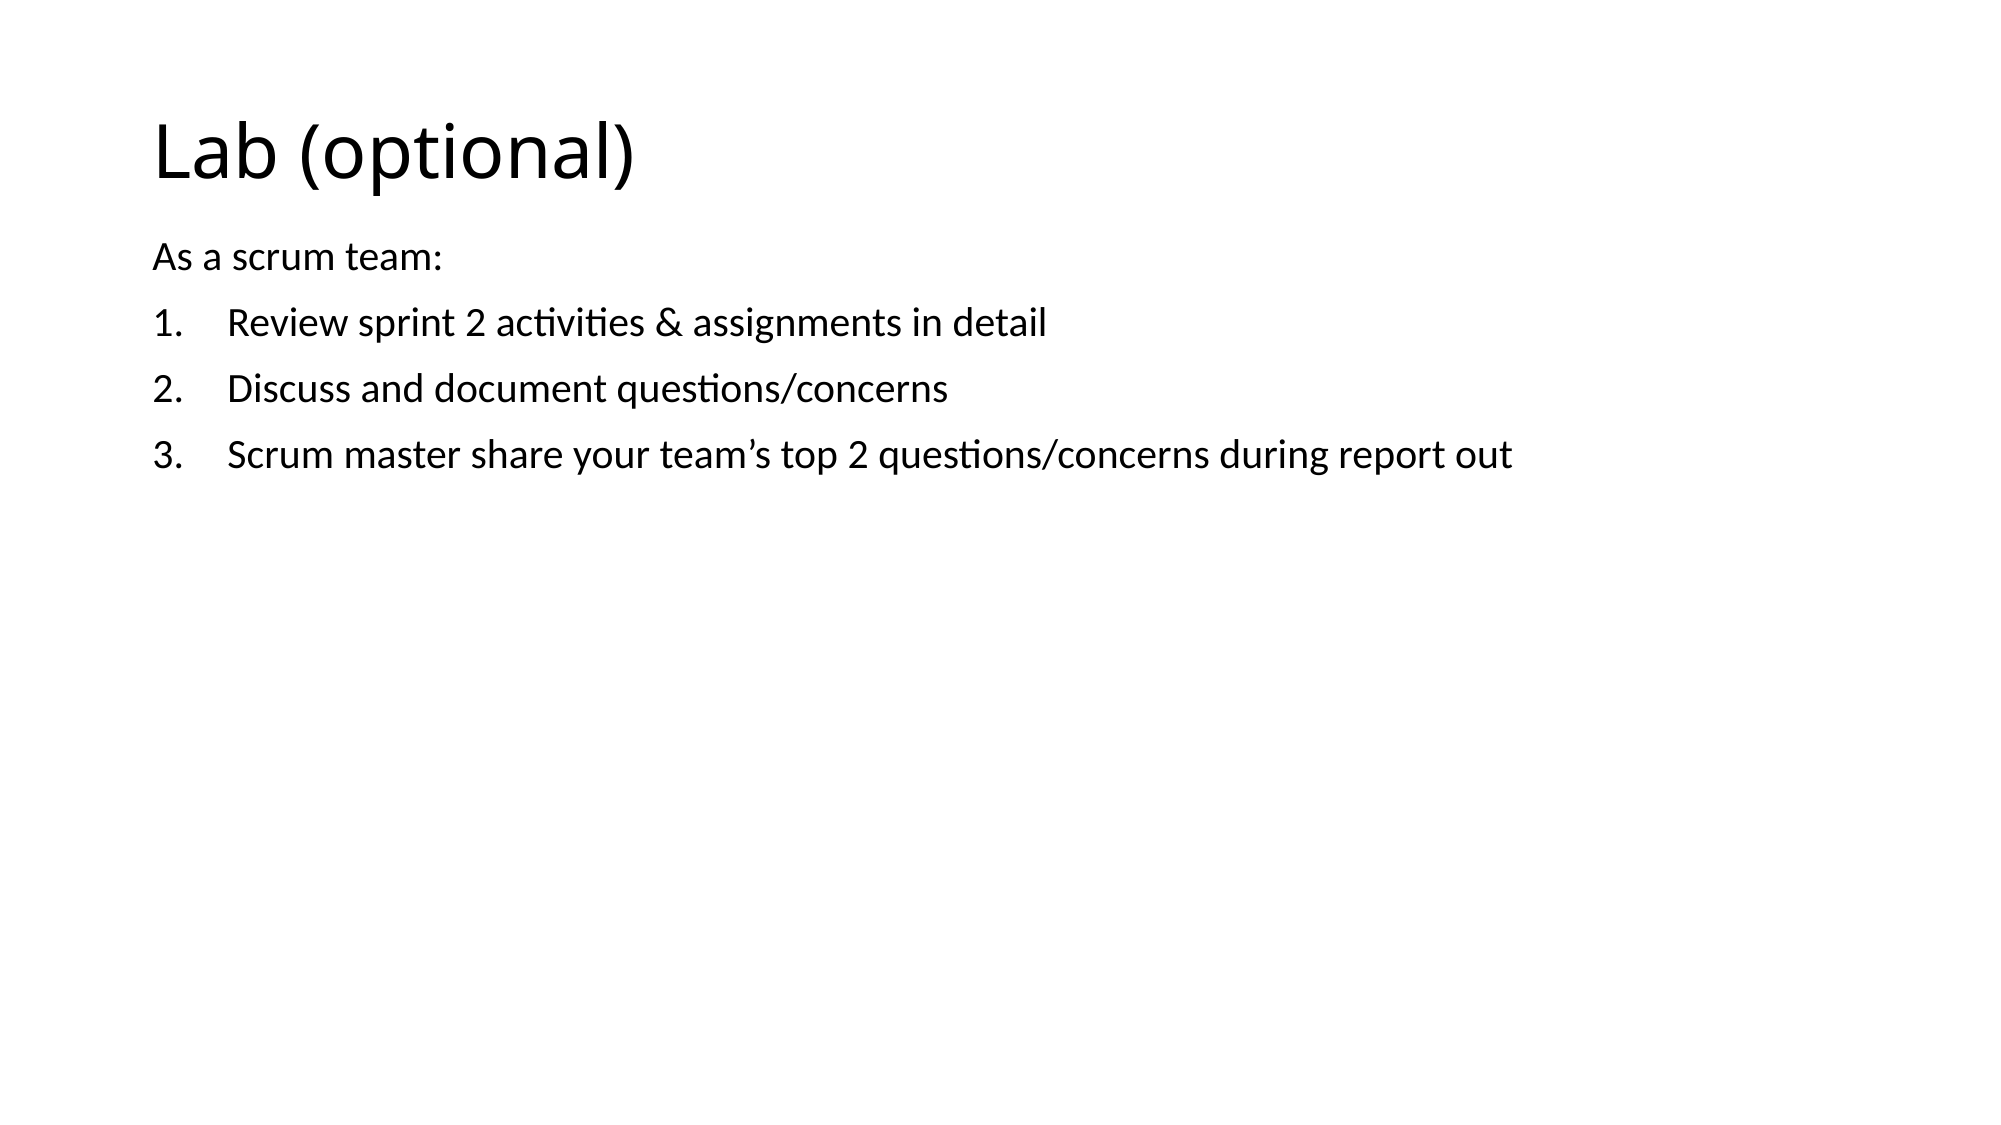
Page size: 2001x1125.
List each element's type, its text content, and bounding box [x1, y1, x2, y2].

list As a scrum team: Review sprint 2 activities & assignments in detail Discuss and document questions/concerns Scrum master share your team’s top 2 questions/concerns during report out [137, 226, 1863, 1032]
title Lab (optional) [137, 92, 1863, 215]
